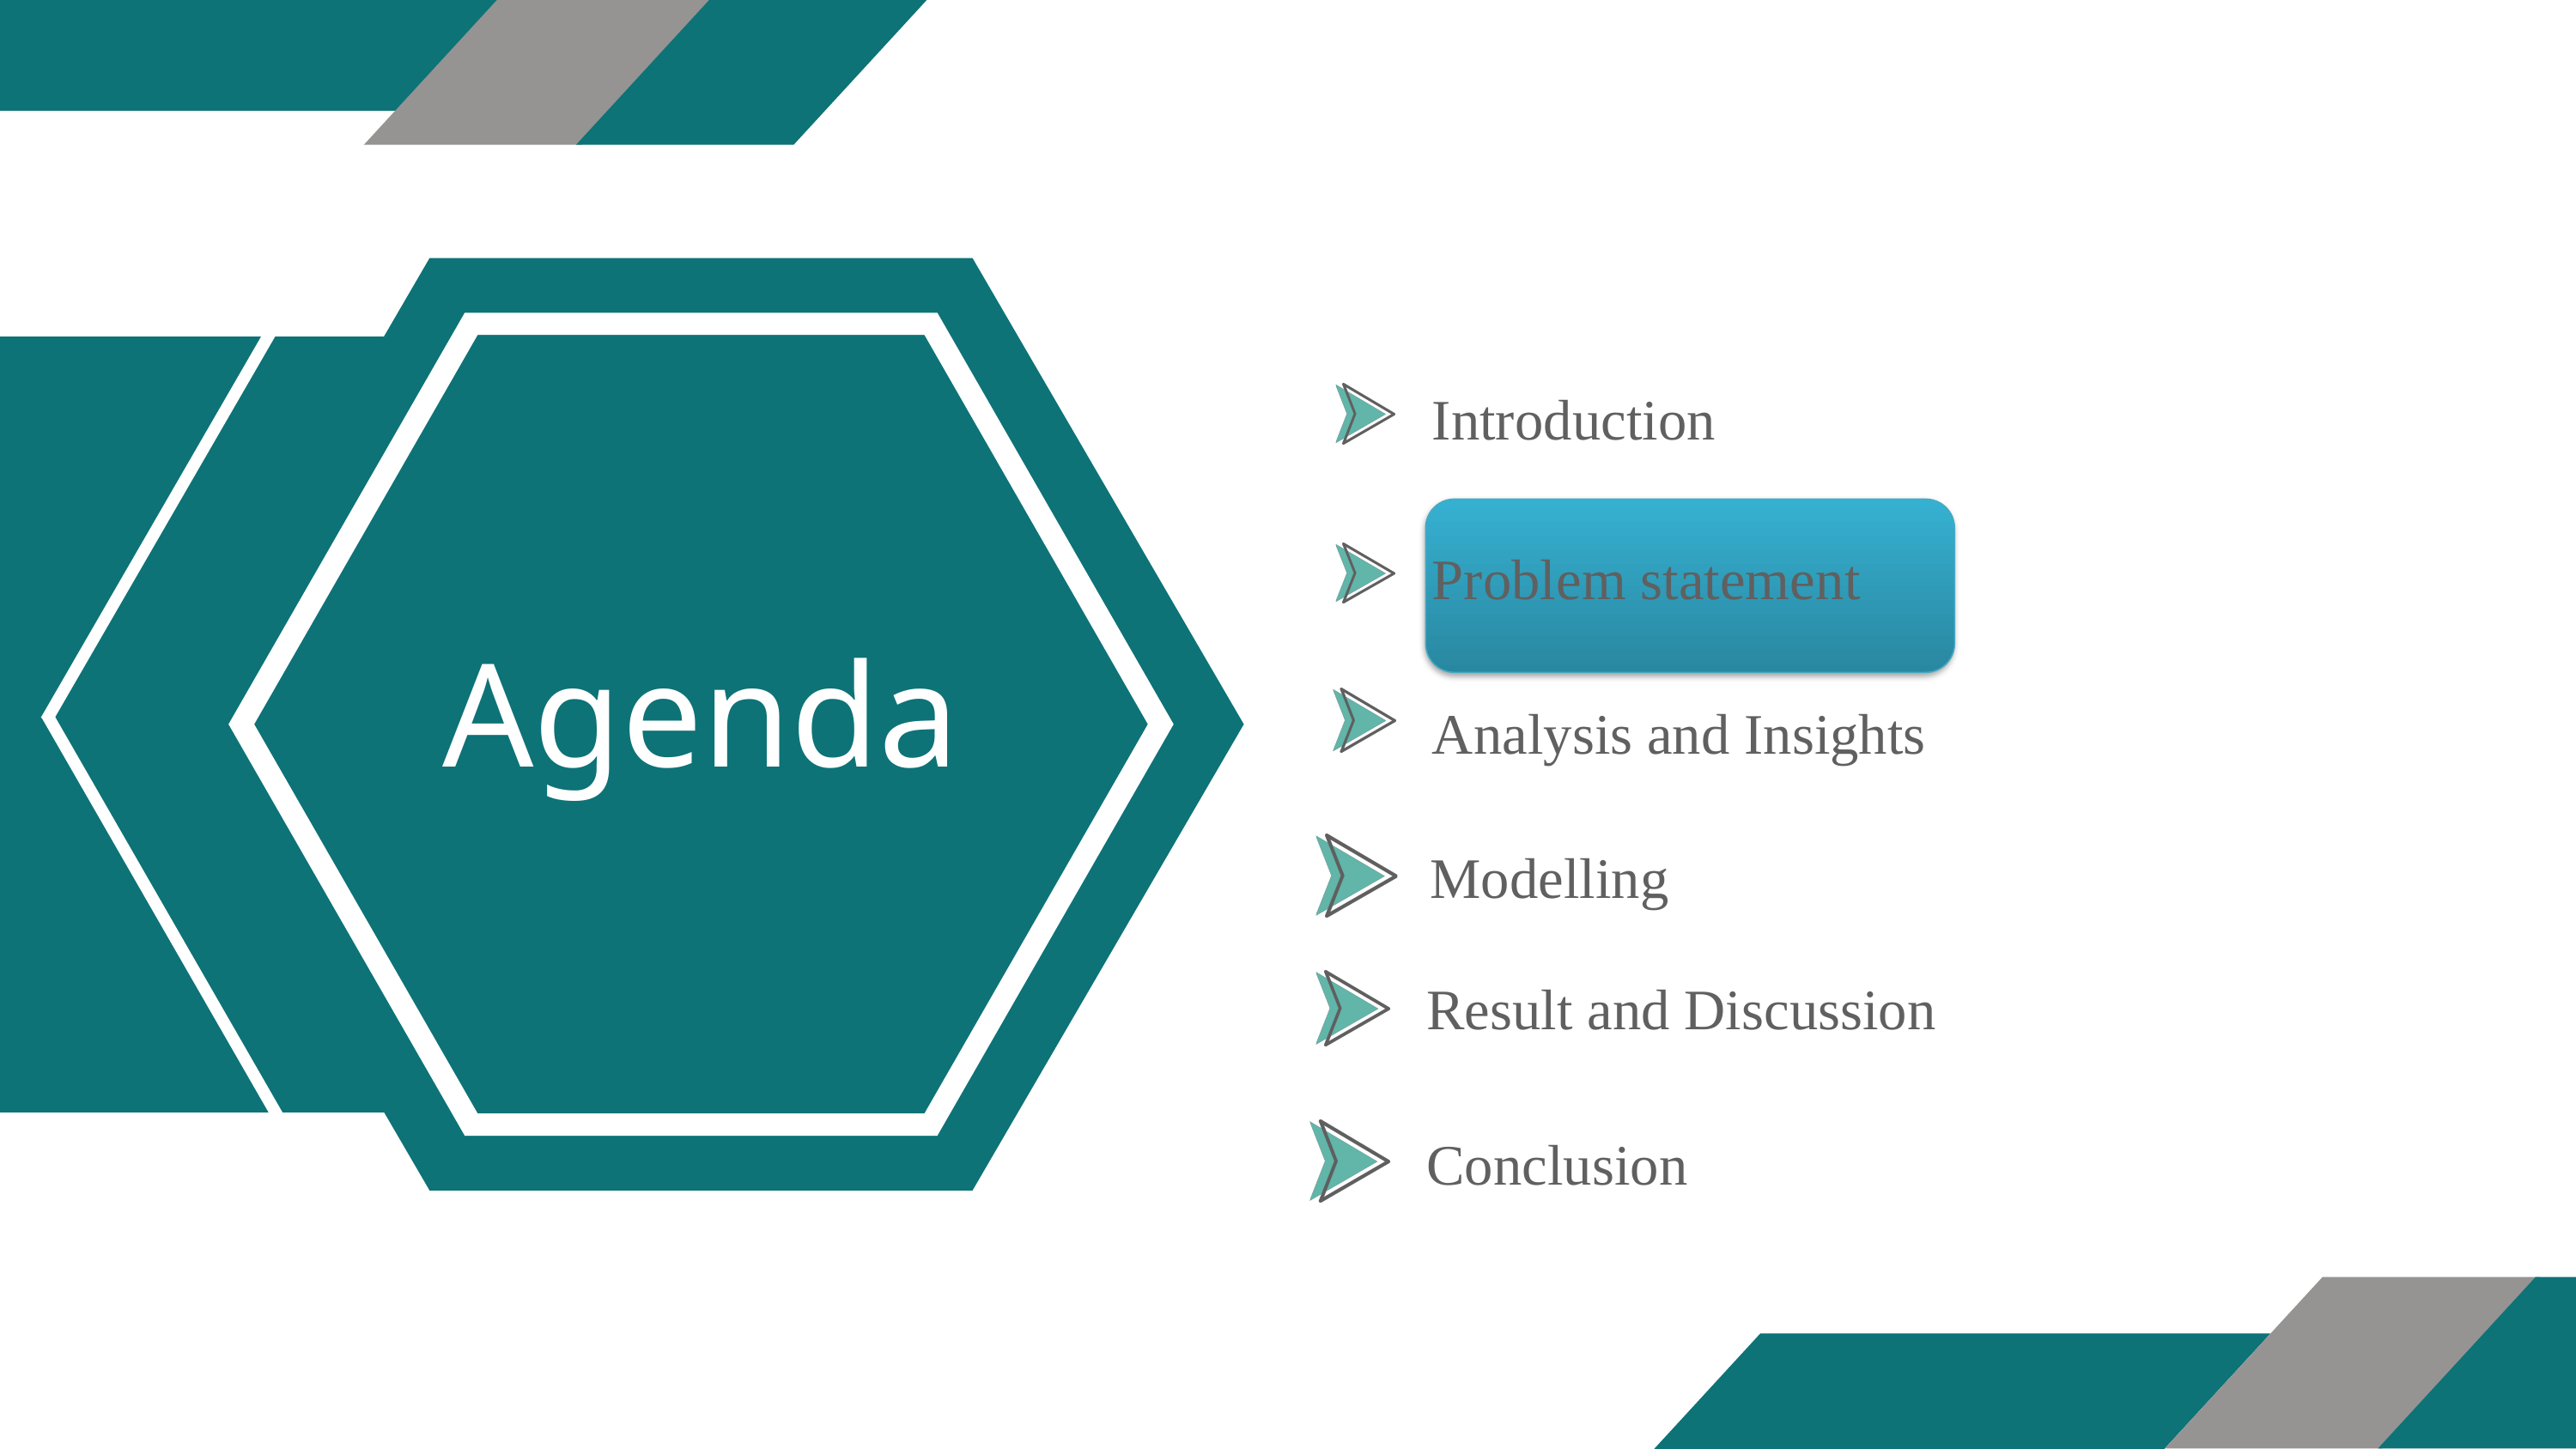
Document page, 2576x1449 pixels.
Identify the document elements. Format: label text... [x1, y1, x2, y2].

text_box Result and Discussion [1426, 961, 1956, 1041]
text_box Modelling [1430, 829, 1959, 910]
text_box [0, 336, 223, 1113]
text_box [1425, 498, 1956, 674]
text_box Conclusion [1426, 1116, 1956, 1197]
text_box Introduction [1432, 371, 2148, 452]
text_box Analysis and Insights [1431, 685, 1961, 766]
text_box Problem statement [1431, 530, 1961, 611]
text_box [575, 0, 952, 145]
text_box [2378, 1276, 2576, 1449]
text_box [1335, 383, 1395, 445]
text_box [158, 258, 1244, 1191]
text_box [1651, 1333, 2160, 1449]
text_box [1309, 1119, 1390, 1203]
text_box [1315, 834, 1398, 918]
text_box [0, 0, 359, 112]
text_box [1315, 970, 1390, 1046]
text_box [228, 312, 1174, 1137]
text_box [1333, 688, 1396, 753]
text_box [2164, 1276, 2376, 1449]
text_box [363, 0, 571, 145]
text_box [1335, 543, 1395, 603]
